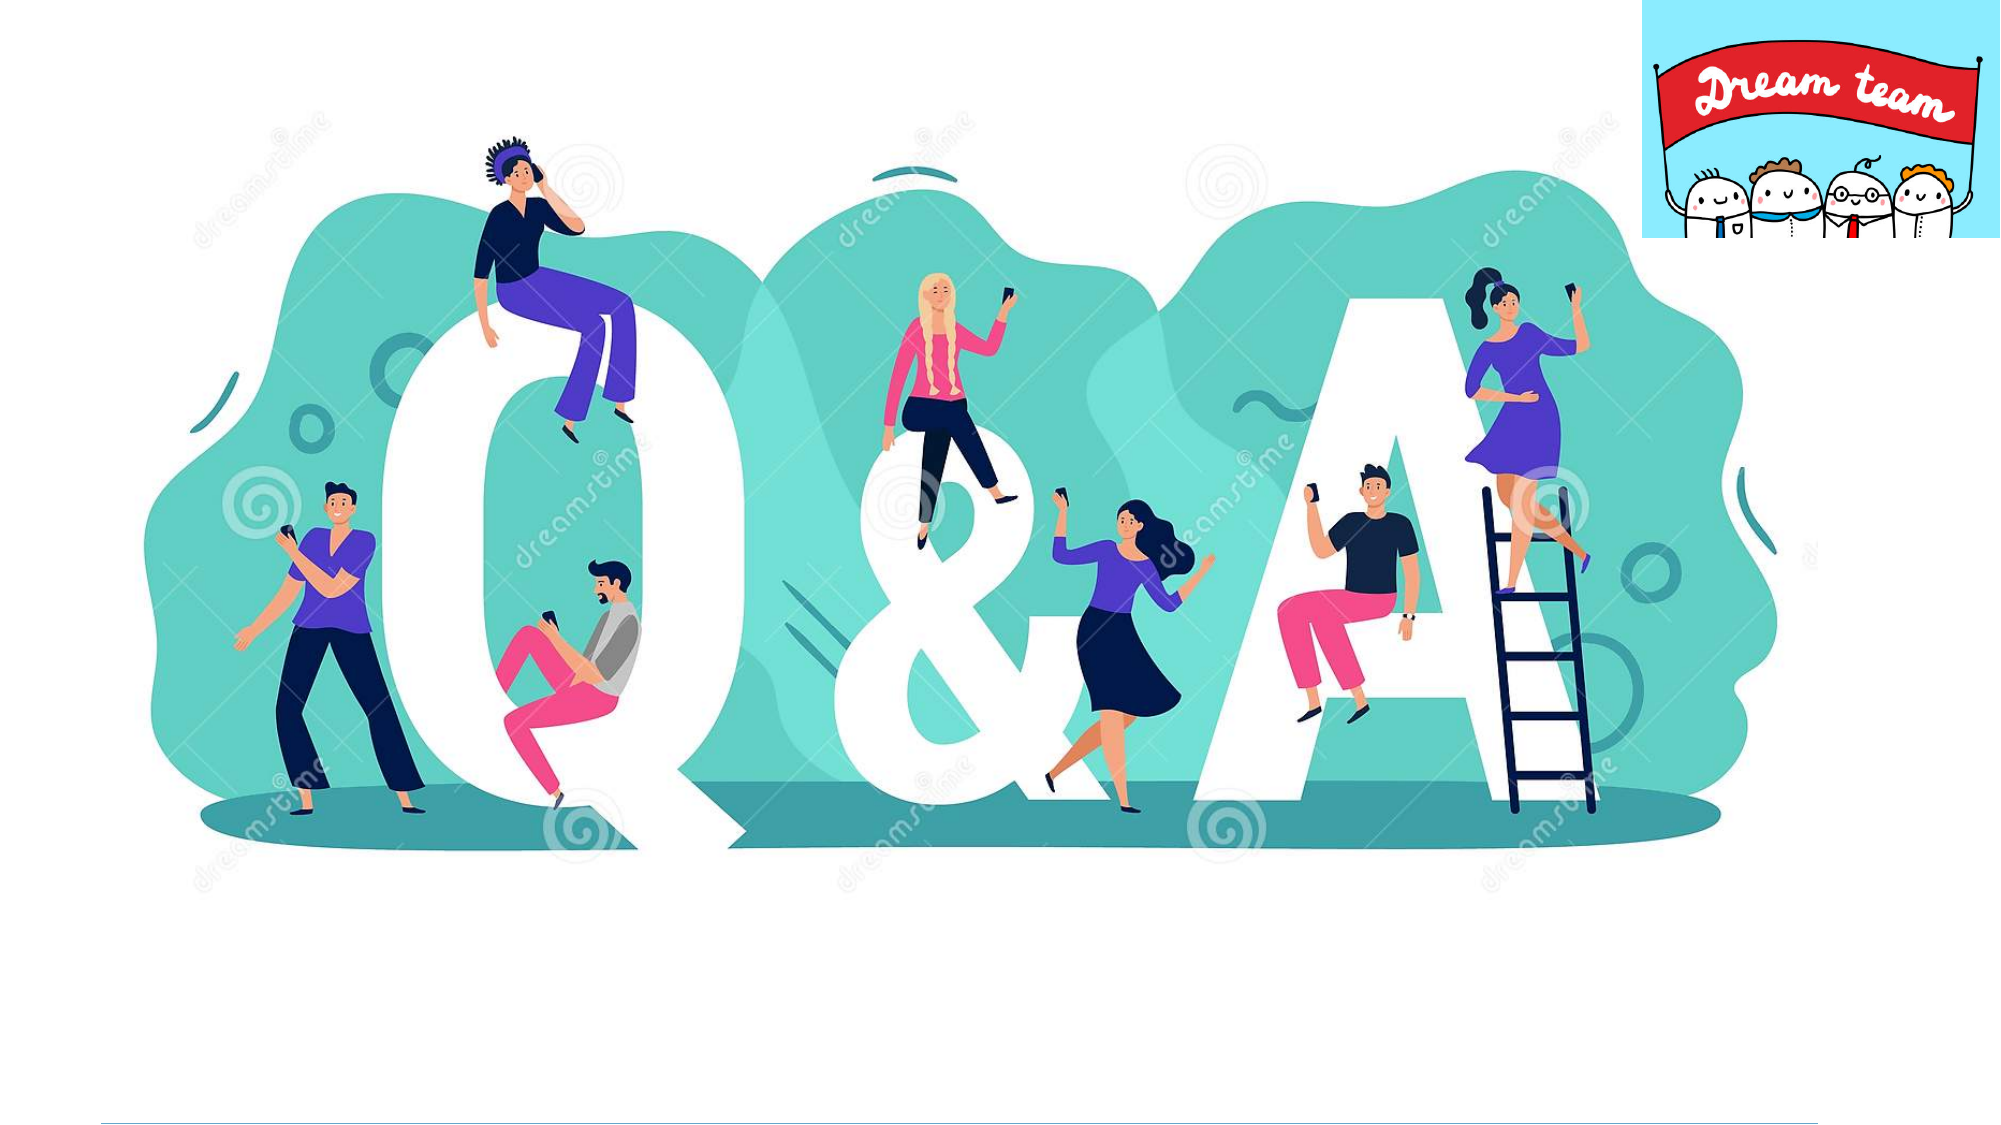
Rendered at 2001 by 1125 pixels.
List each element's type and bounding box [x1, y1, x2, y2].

text_box [72, 0, 1822, 1124]
picture [1642, 0, 2000, 239]
